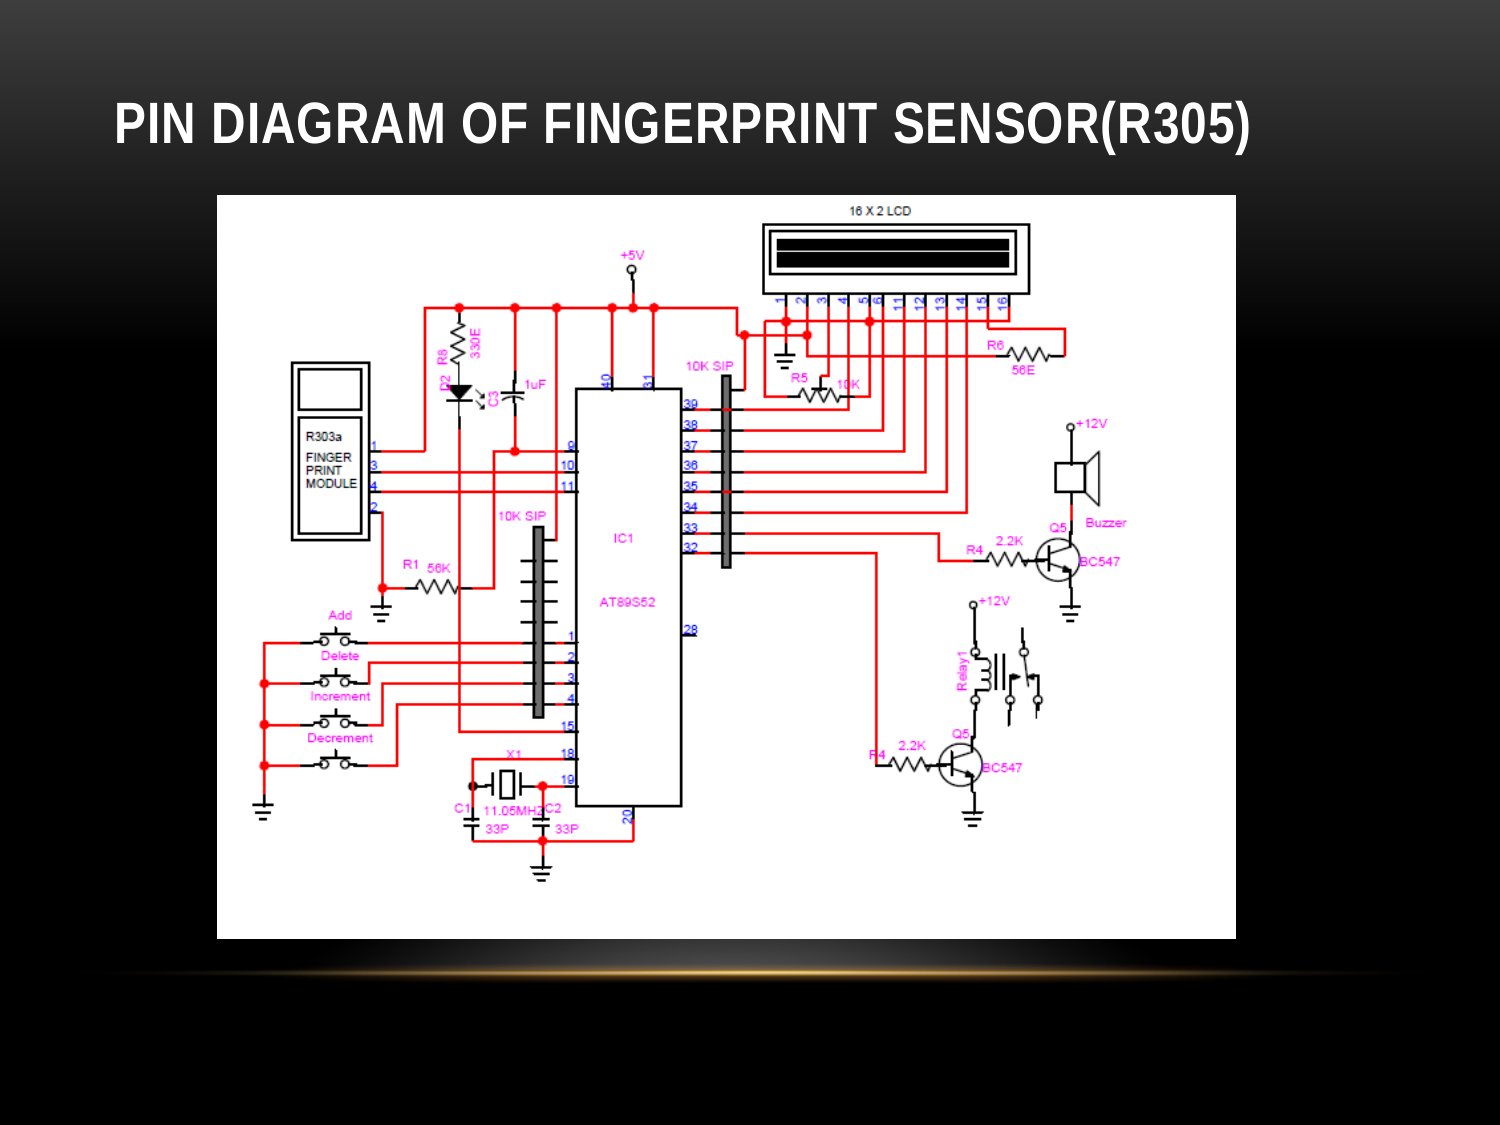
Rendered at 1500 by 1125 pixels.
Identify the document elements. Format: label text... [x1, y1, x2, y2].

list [218, 196, 1235, 938]
title PIN DIAGRAM OF FINGERPRINT SENSOR(R305) [99, 45, 1400, 233]
picture [0, 0, 1500, 1125]
